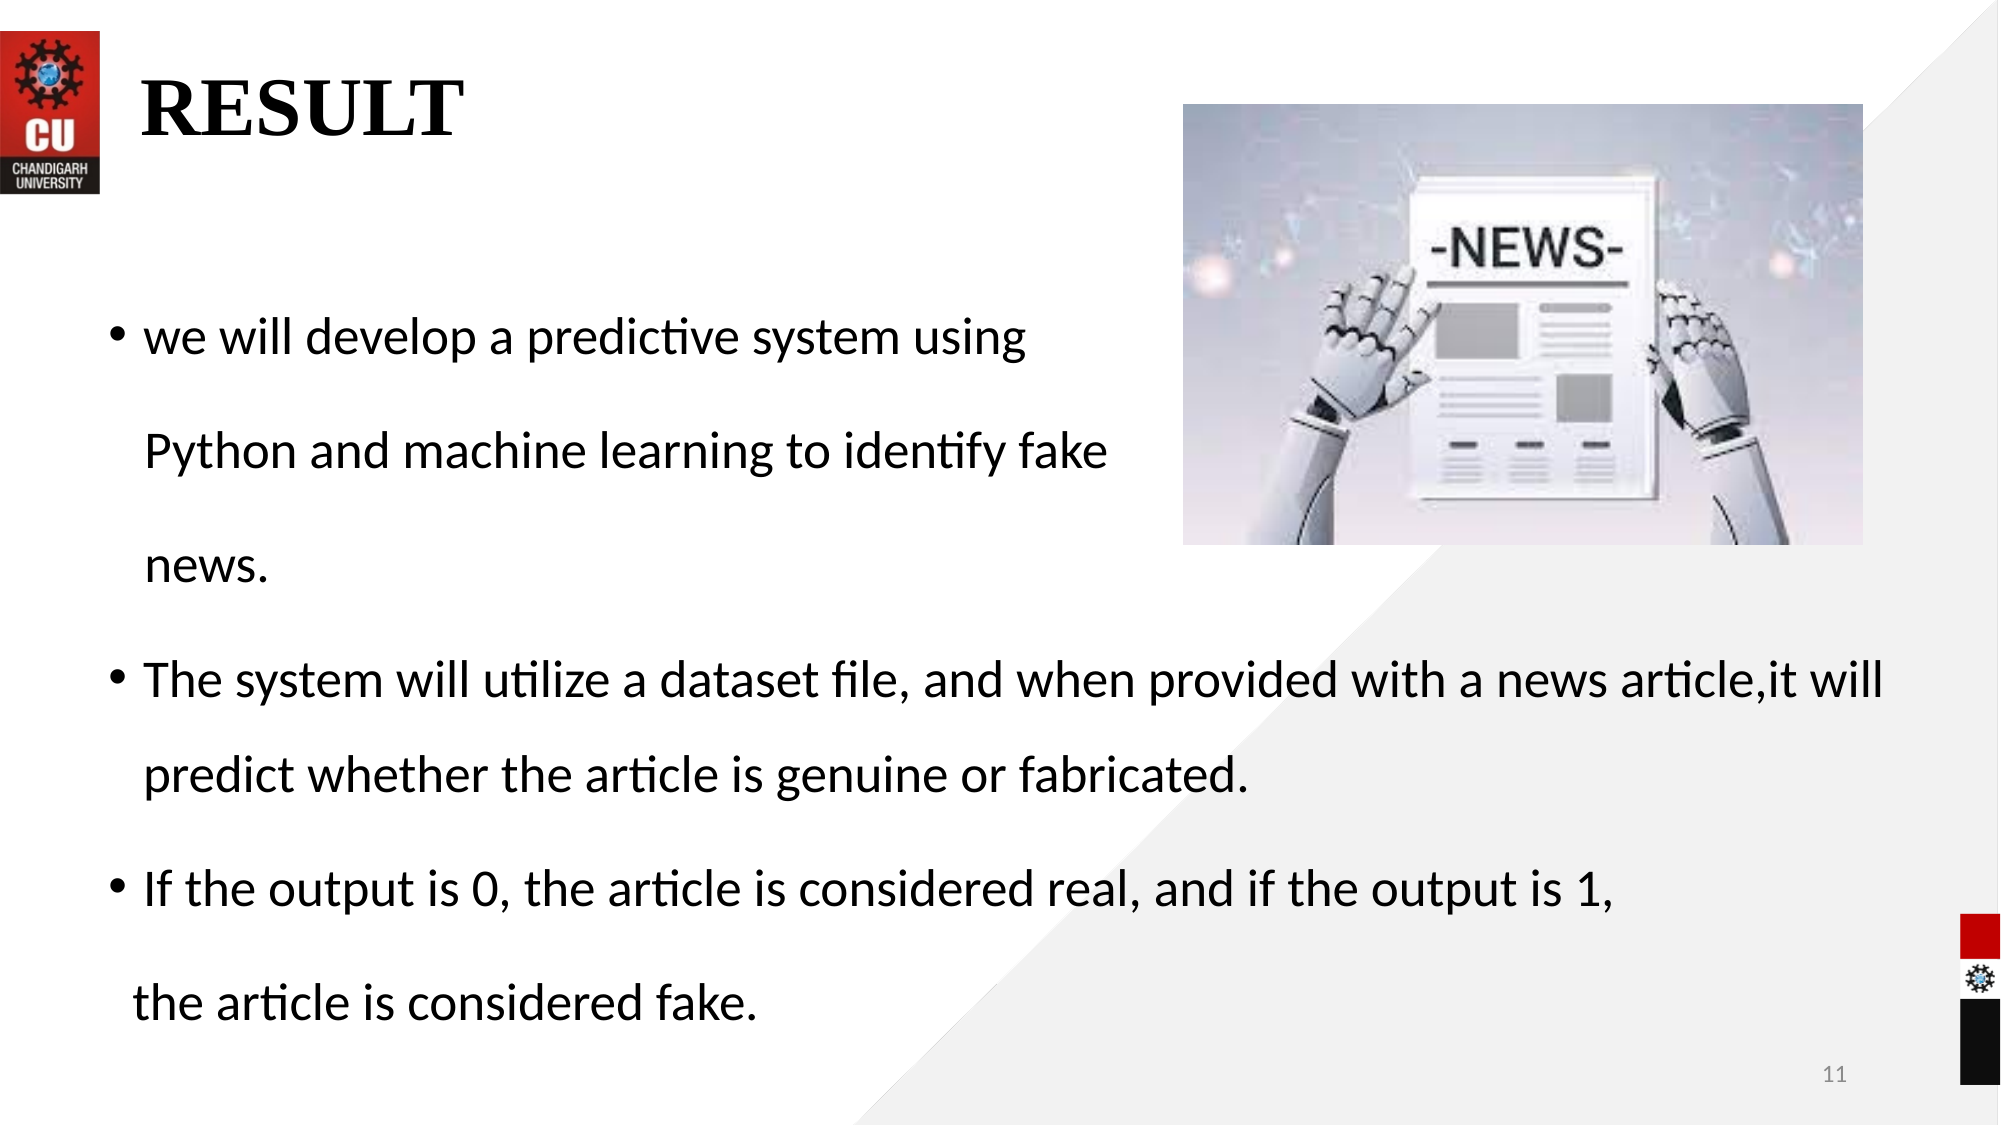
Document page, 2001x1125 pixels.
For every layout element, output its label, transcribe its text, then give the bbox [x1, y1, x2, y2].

title RESULT [125, 0, 1851, 218]
slide_number 11 [1412, 1042, 1863, 1103]
picture [0, 0, 2001, 1125]
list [1183, 104, 1863, 546]
list we will develop a predictive system using Python and machine learning to identify fake news. The system will utilize a dataset file, and when provided with a news article,it will predict whether the article is genuine or fabricated. If the output is 0, the article is considered real, and if the output is 1, the article is considered fake. [93, 261, 1956, 1043]
